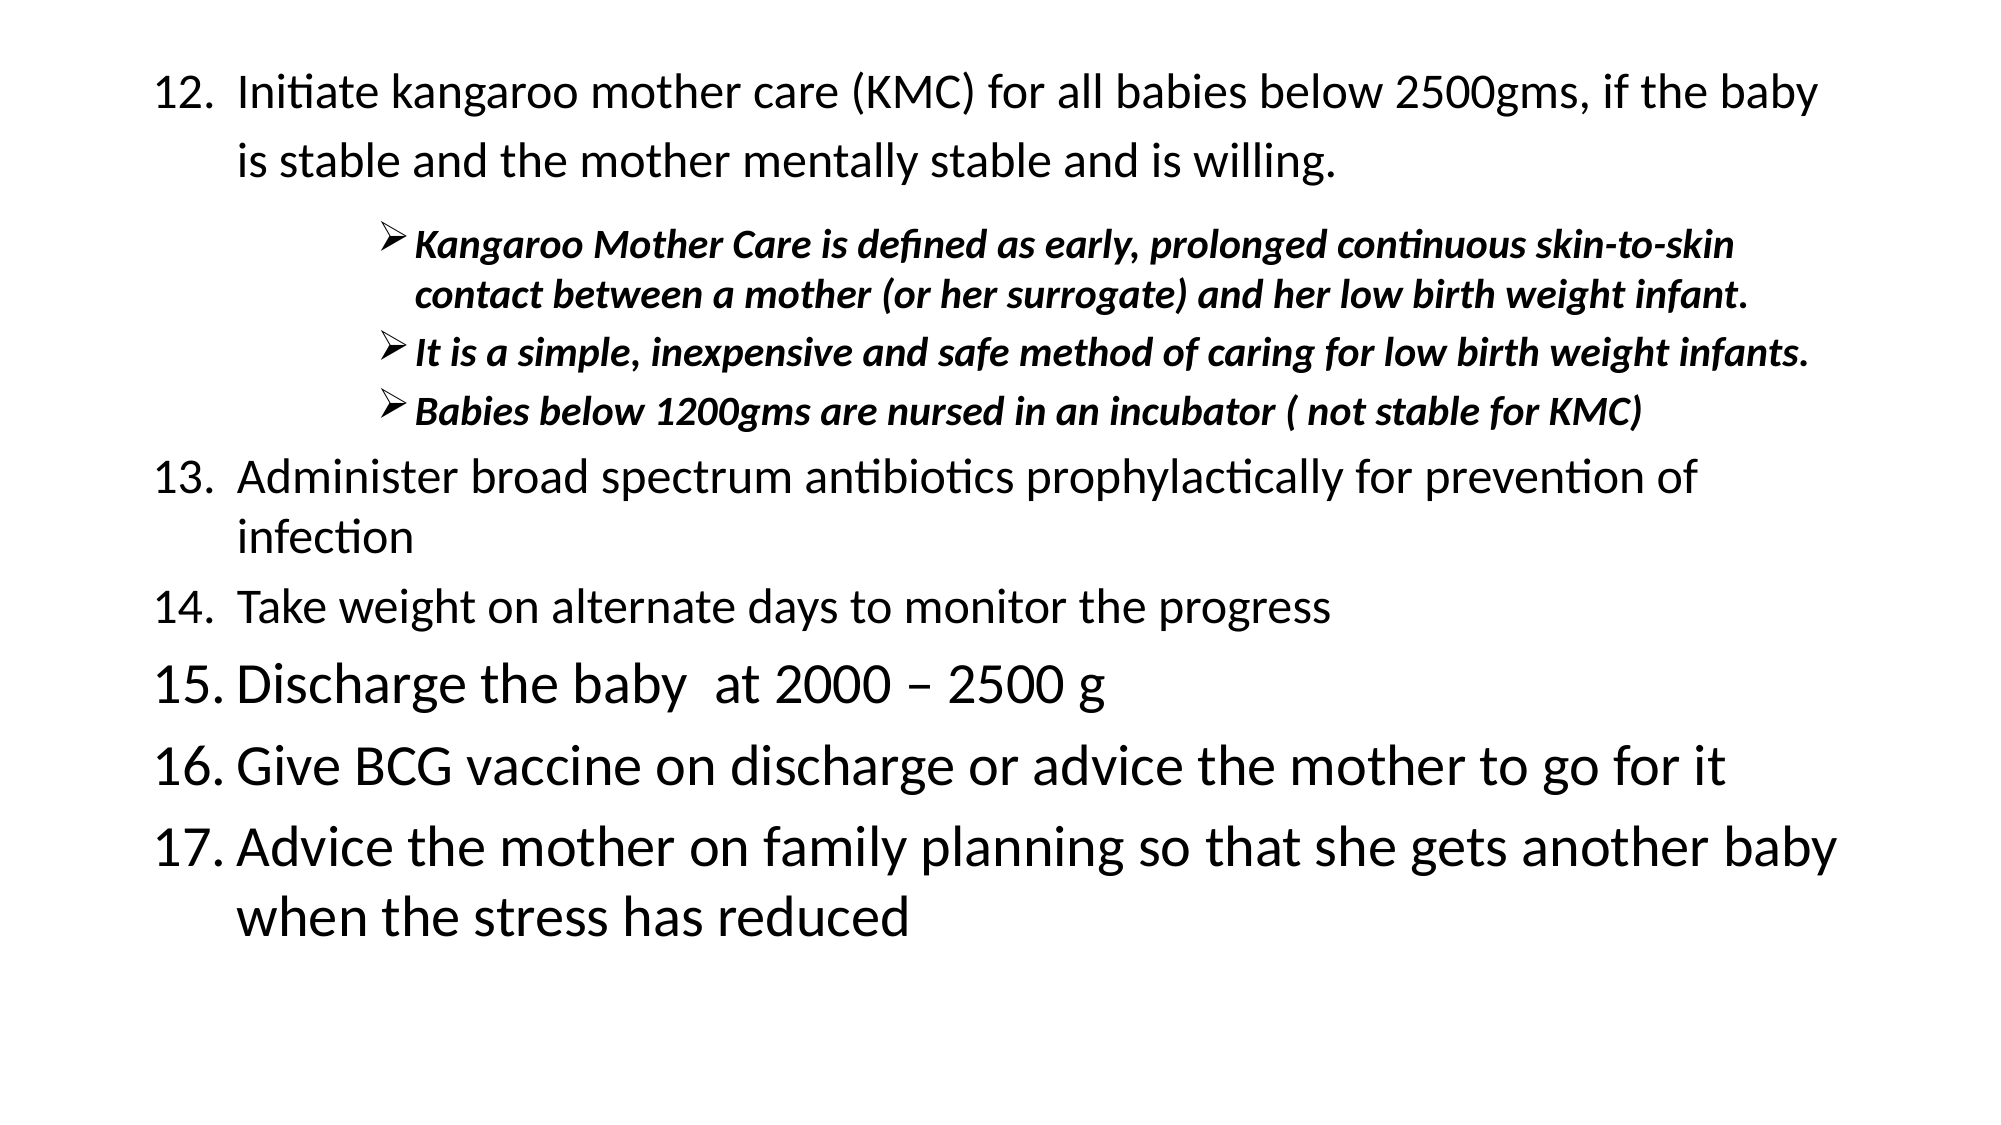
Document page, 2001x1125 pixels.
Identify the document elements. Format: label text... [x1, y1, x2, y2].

list Initiate kangaroo mother care (KMC) for all babies below 2500gms, if the baby is stable and the mother mentally stable and is willing. Kangaroo Mother Care is defined as early, prolonged continuous skin-to-skin contact between a mother (or her surrogate) and her low birth weight infant. It is a simple, inexpensive and safe method of caring for low birth weight infants. Babies below 1200gms are nursed in an incubator ( not stable for KMC) Administer broad spectrum antibiotics prophylactically for prevention of infection Take weight on alternate days to monitor the progress Discharge the baby at 2000 – 2500 g Give BCG vaccine on discharge or advice the mother to go for it Advice the mother on family planning so that she gets another baby when the stress has reduced [137, 42, 1863, 1067]
